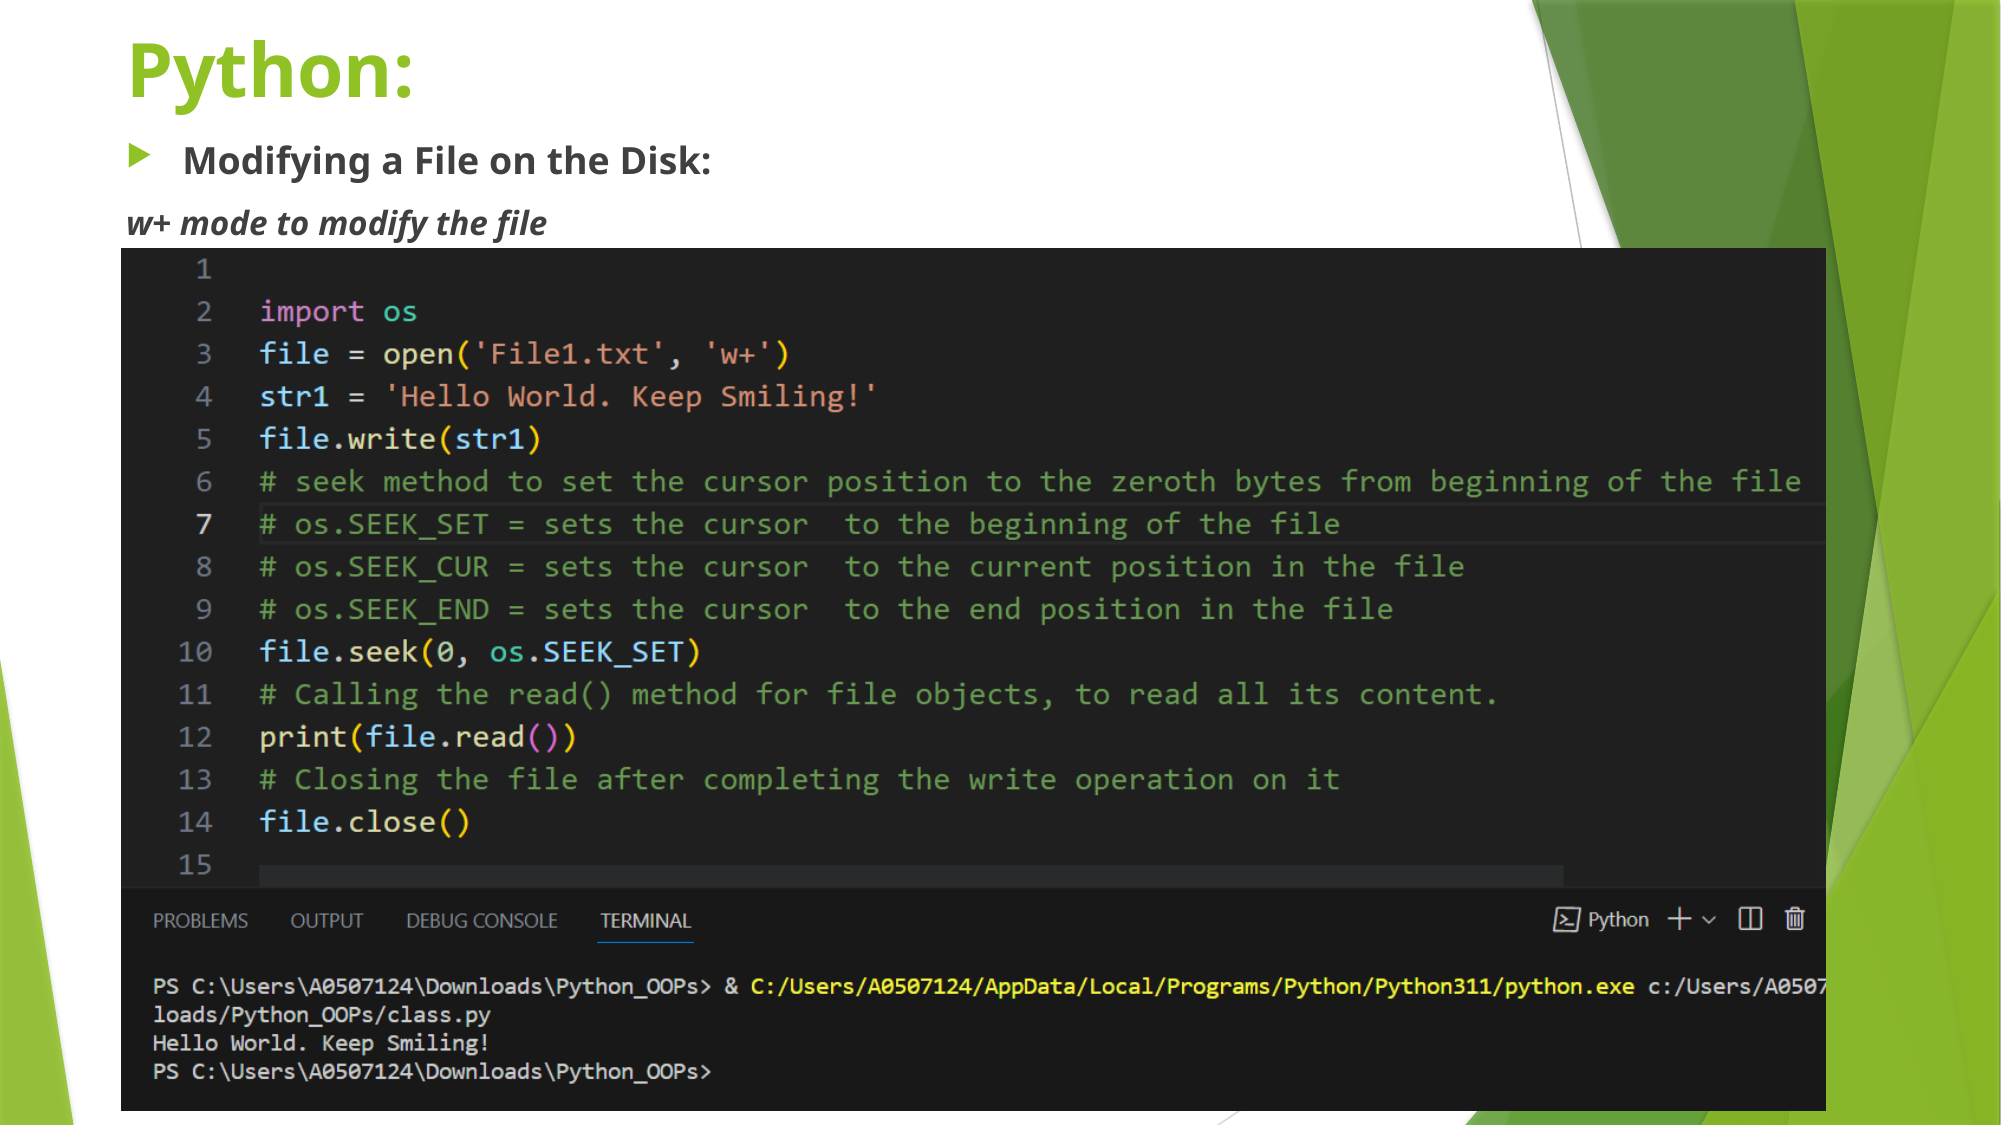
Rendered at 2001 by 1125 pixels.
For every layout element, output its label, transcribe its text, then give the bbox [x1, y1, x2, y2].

title Python: [111, 14, 1522, 129]
picture [121, 247, 1827, 1111]
list Modifying a File on the Disk: w+ mode to modify the file [111, 129, 1522, 992]
